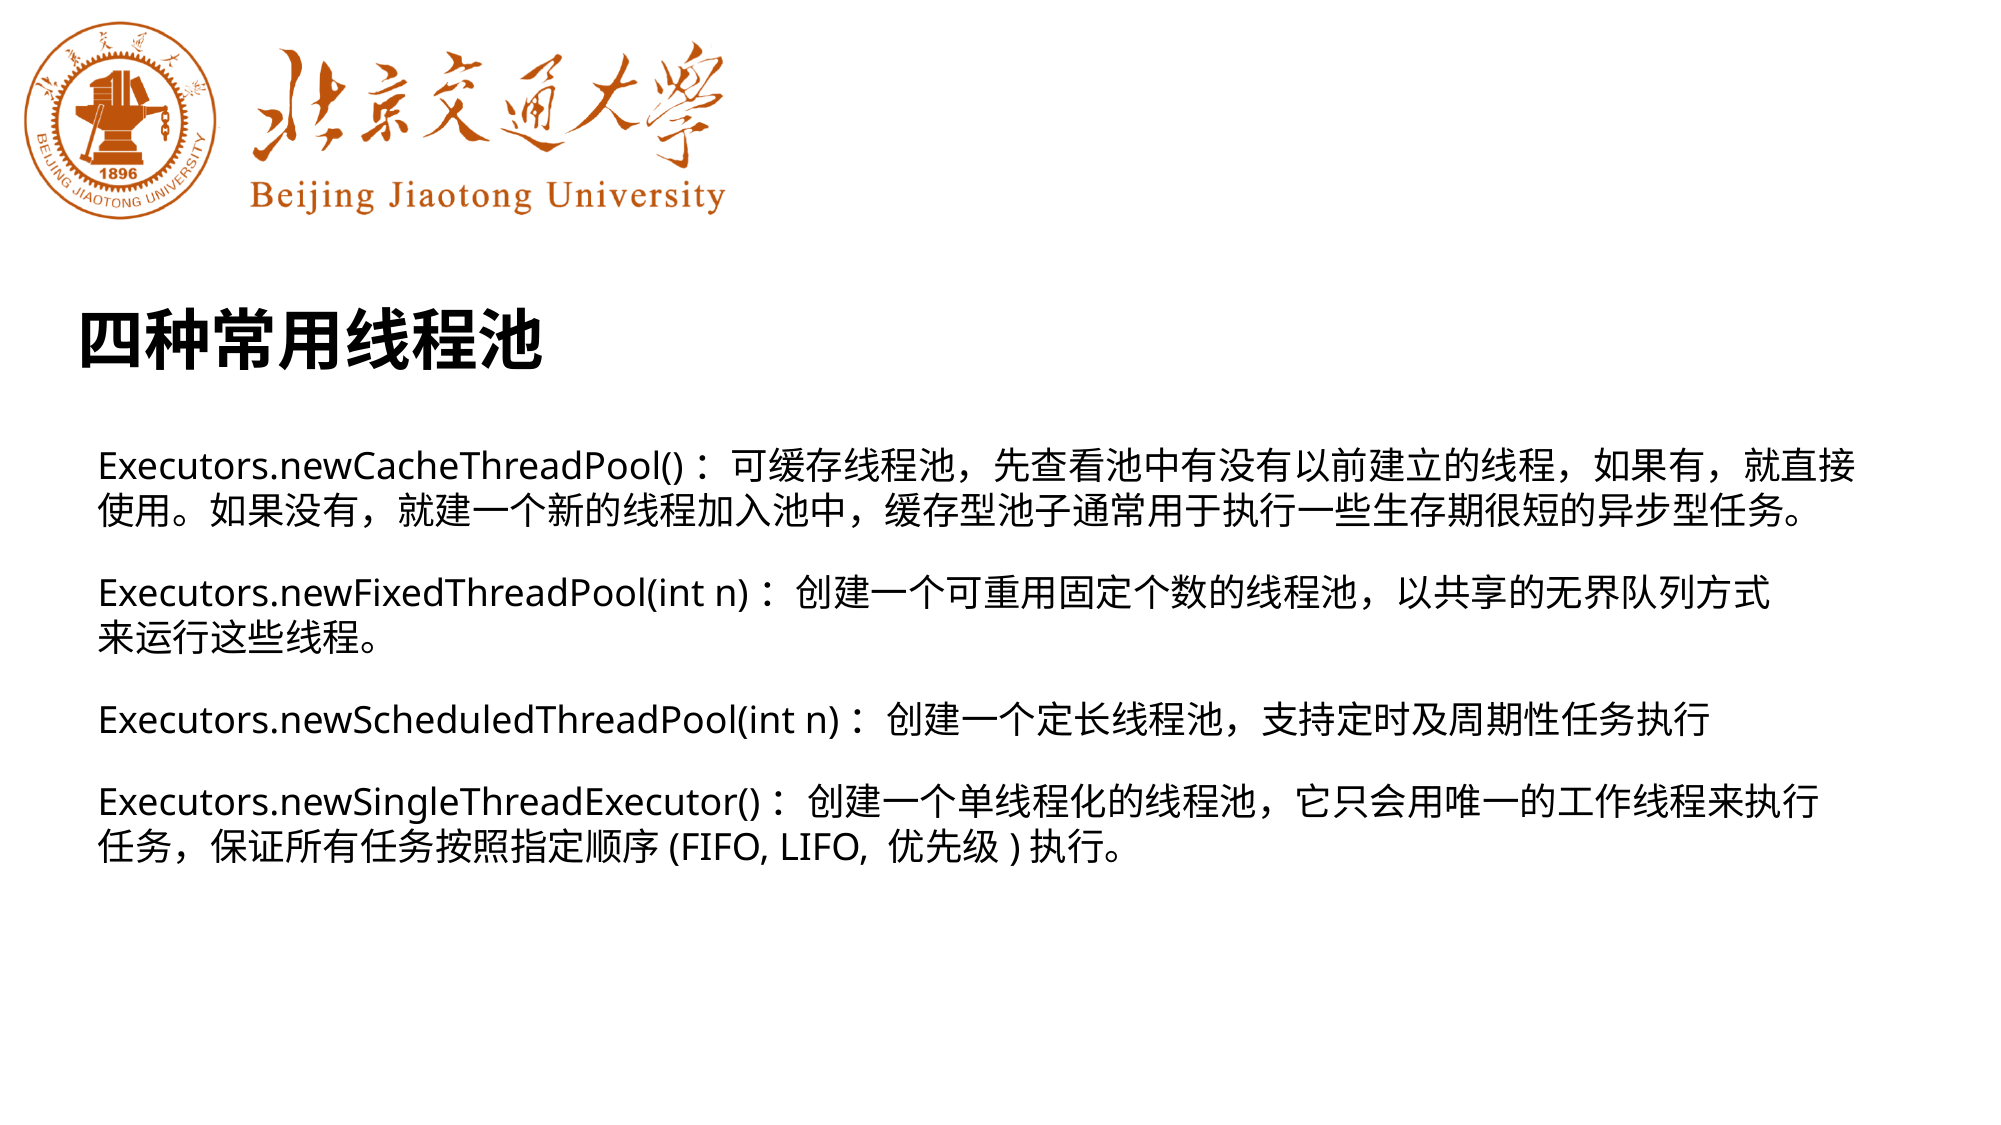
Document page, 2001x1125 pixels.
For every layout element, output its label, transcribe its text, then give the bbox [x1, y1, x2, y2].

picture [0, 0, 743, 231]
text_box Executors.newCacheThreadPool()：可缓存线程池，先查看池中有没有以前建立的线程，如果有，就直接使用。如果没有，就建一个新的线程加入池中，缓存型池子通常用于执行一些生存期很短的异步型任务。 [82, 434, 1878, 540]
text_box 四种常用线程池 [62, 290, 574, 386]
text_box Executors.newSingleThreadExecutor()：创建一个单线程化的线程池，它只会用唯一的工作线程来执行任务，保证所有任务按照指定顺序(FIFO, LIFO, 优先级)执行。 [82, 770, 1857, 876]
text_box Executors.newScheduledThreadPool(int n)：创建一个定长线程池，支持定时及周期性任务执行 [82, 688, 1857, 749]
text_box Executors.newFixedThreadPool(int n)：创建一个可重用固定个数的线程池，以共享的无界队列方式来运行这些线程。 [82, 561, 1820, 667]
